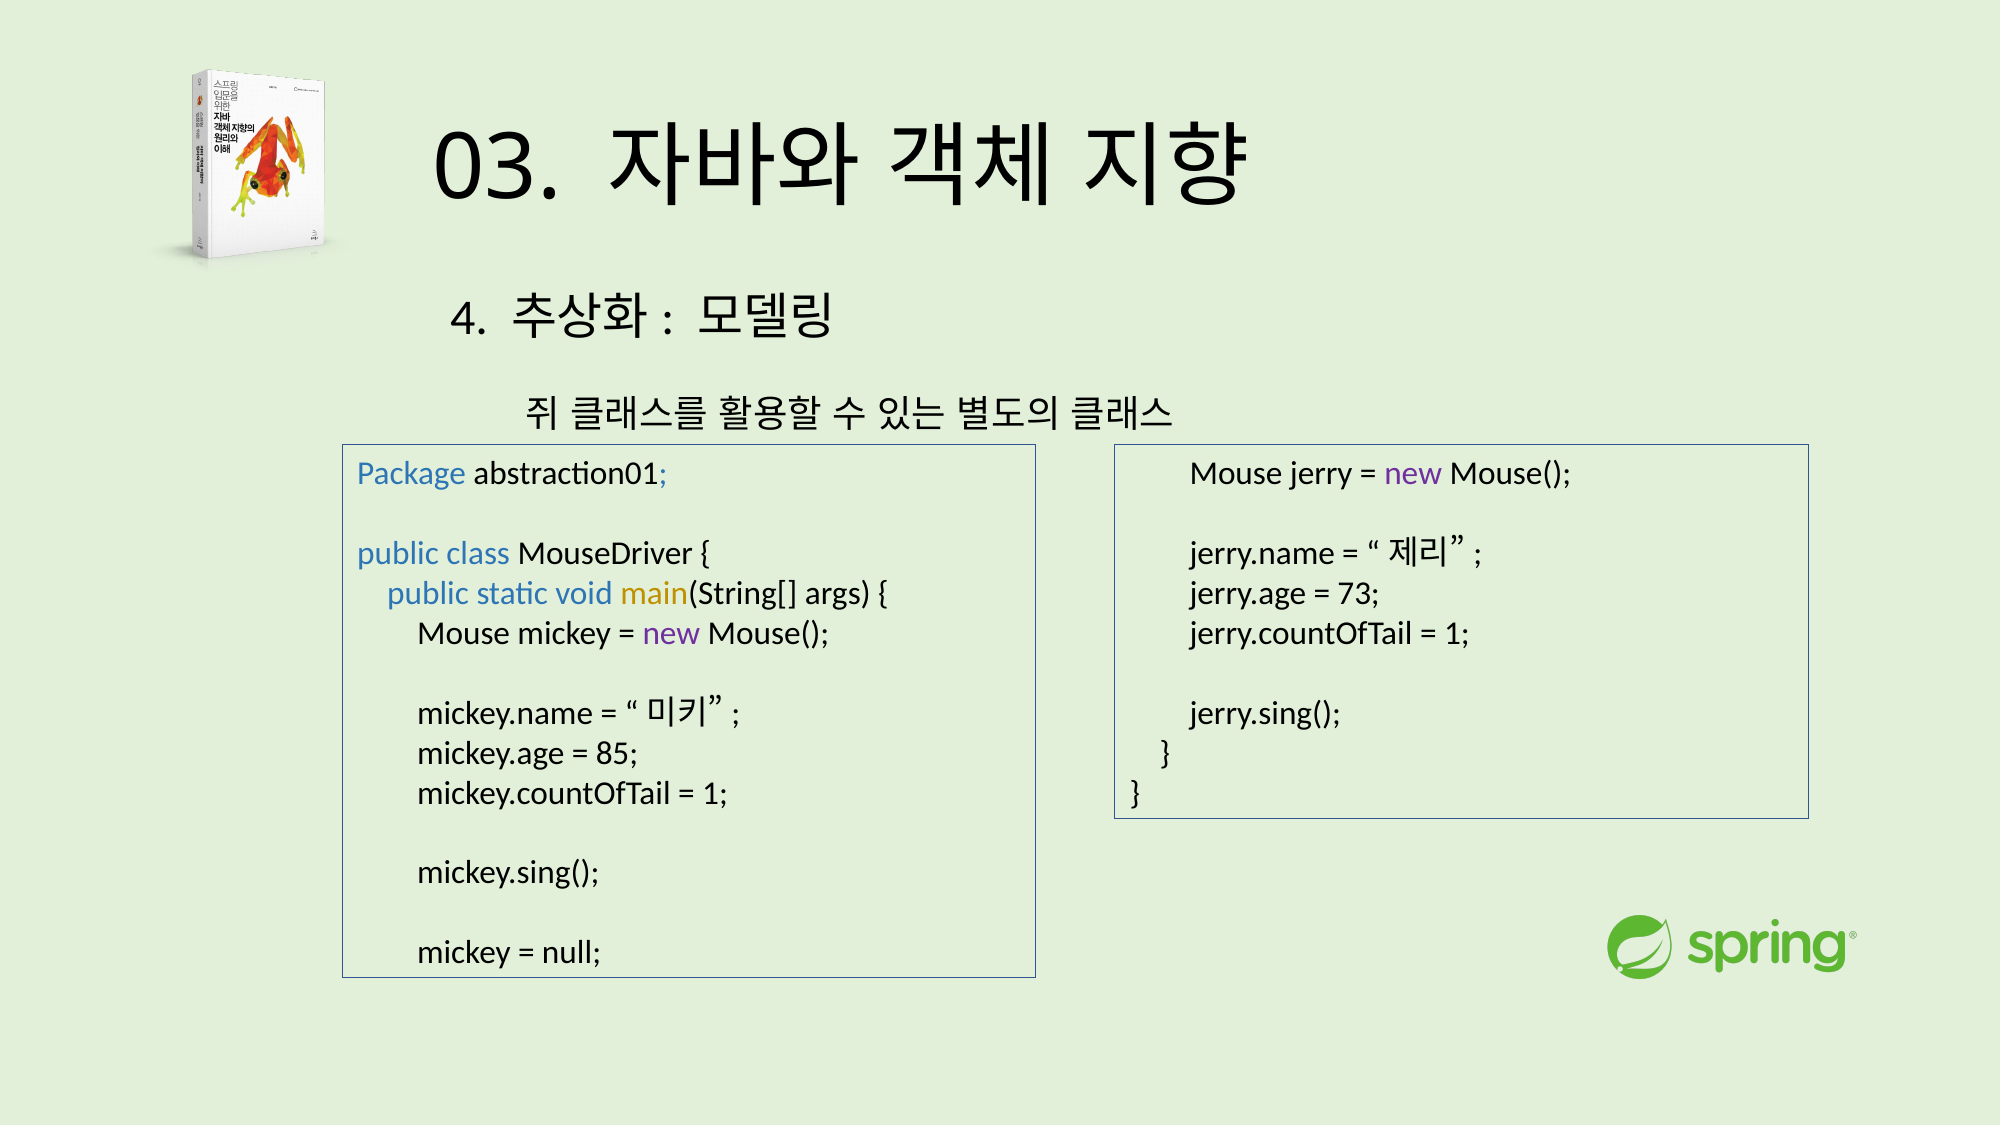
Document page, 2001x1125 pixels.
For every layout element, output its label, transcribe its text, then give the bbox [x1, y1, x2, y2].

text_box 4. 추상화: 모델링 쥐 클래스를 활용할 수 있는 별도의 클래스 [435, 277, 1740, 442]
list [137, 59, 371, 278]
text_box Mouse jerry = new Mouse(); jerry.name = “제리”; jerry.age = 73; jerry.countOfTail = 1; jerry.sing(); } } [1114, 444, 1809, 819]
text_box Package abstraction01; public class MouseDriver { public static void main(String[] args) { Mouse mickey = new Mouse(); mickey.name = “미키”; mickey.age = 85; mickey.countOfTail = 1; mickey.sing(); mickey = null; [342, 444, 1036, 978]
title 03. 자바와 객체 지향 [417, 59, 1962, 278]
picture [1596, 902, 1863, 990]
